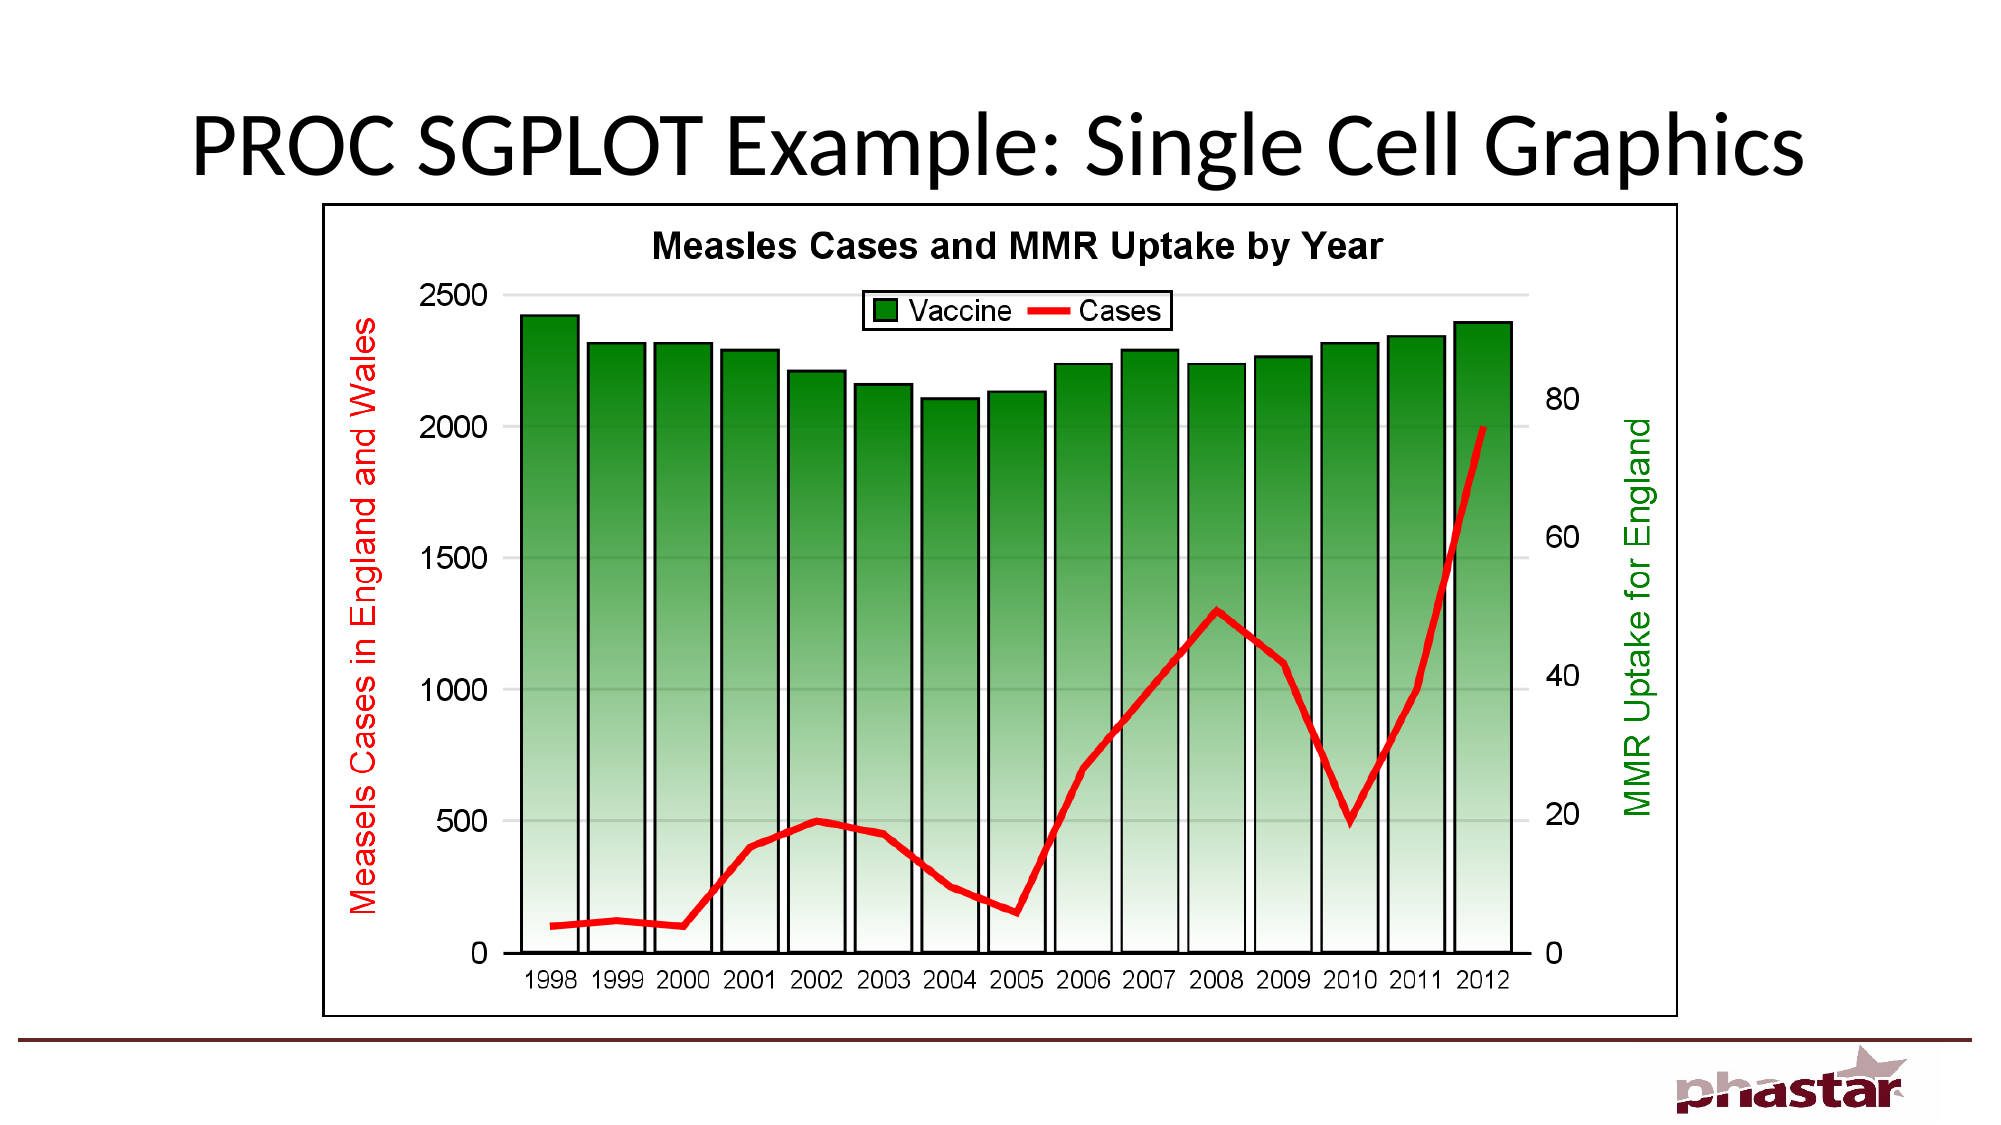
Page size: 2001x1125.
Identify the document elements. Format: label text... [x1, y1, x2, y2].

picture [322, 203, 1678, 1018]
picture [1639, 1042, 1940, 1122]
title PROC SGPLOT Example: Single Cell Graphics [99, 45, 1900, 233]
